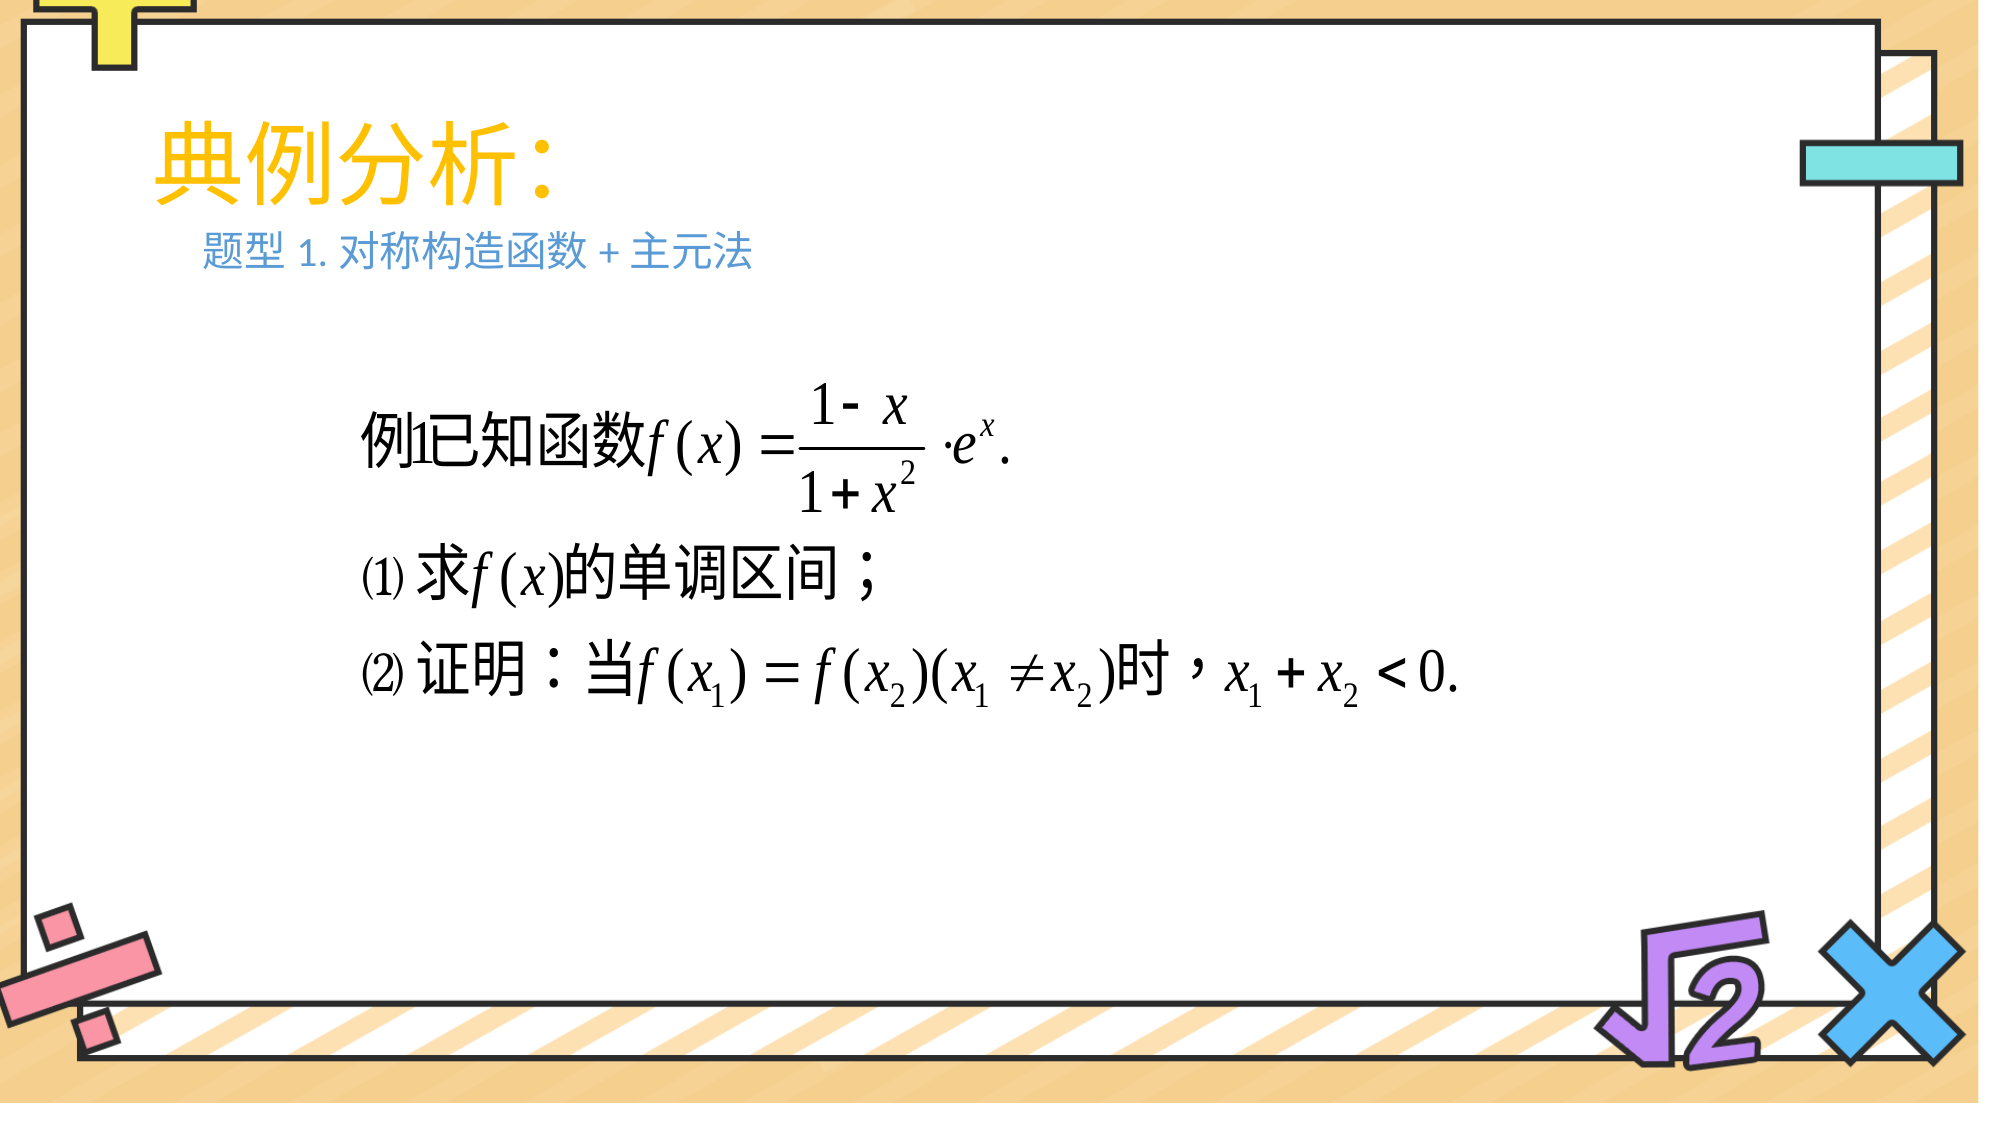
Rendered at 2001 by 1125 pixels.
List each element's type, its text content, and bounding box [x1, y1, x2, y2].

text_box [353, 362, 1469, 720]
picture [0, 0, 1979, 1103]
text_box 题型1.对称构造函数+主元法 [188, 216, 1133, 282]
title 典例分析： [137, 59, 1863, 278]
